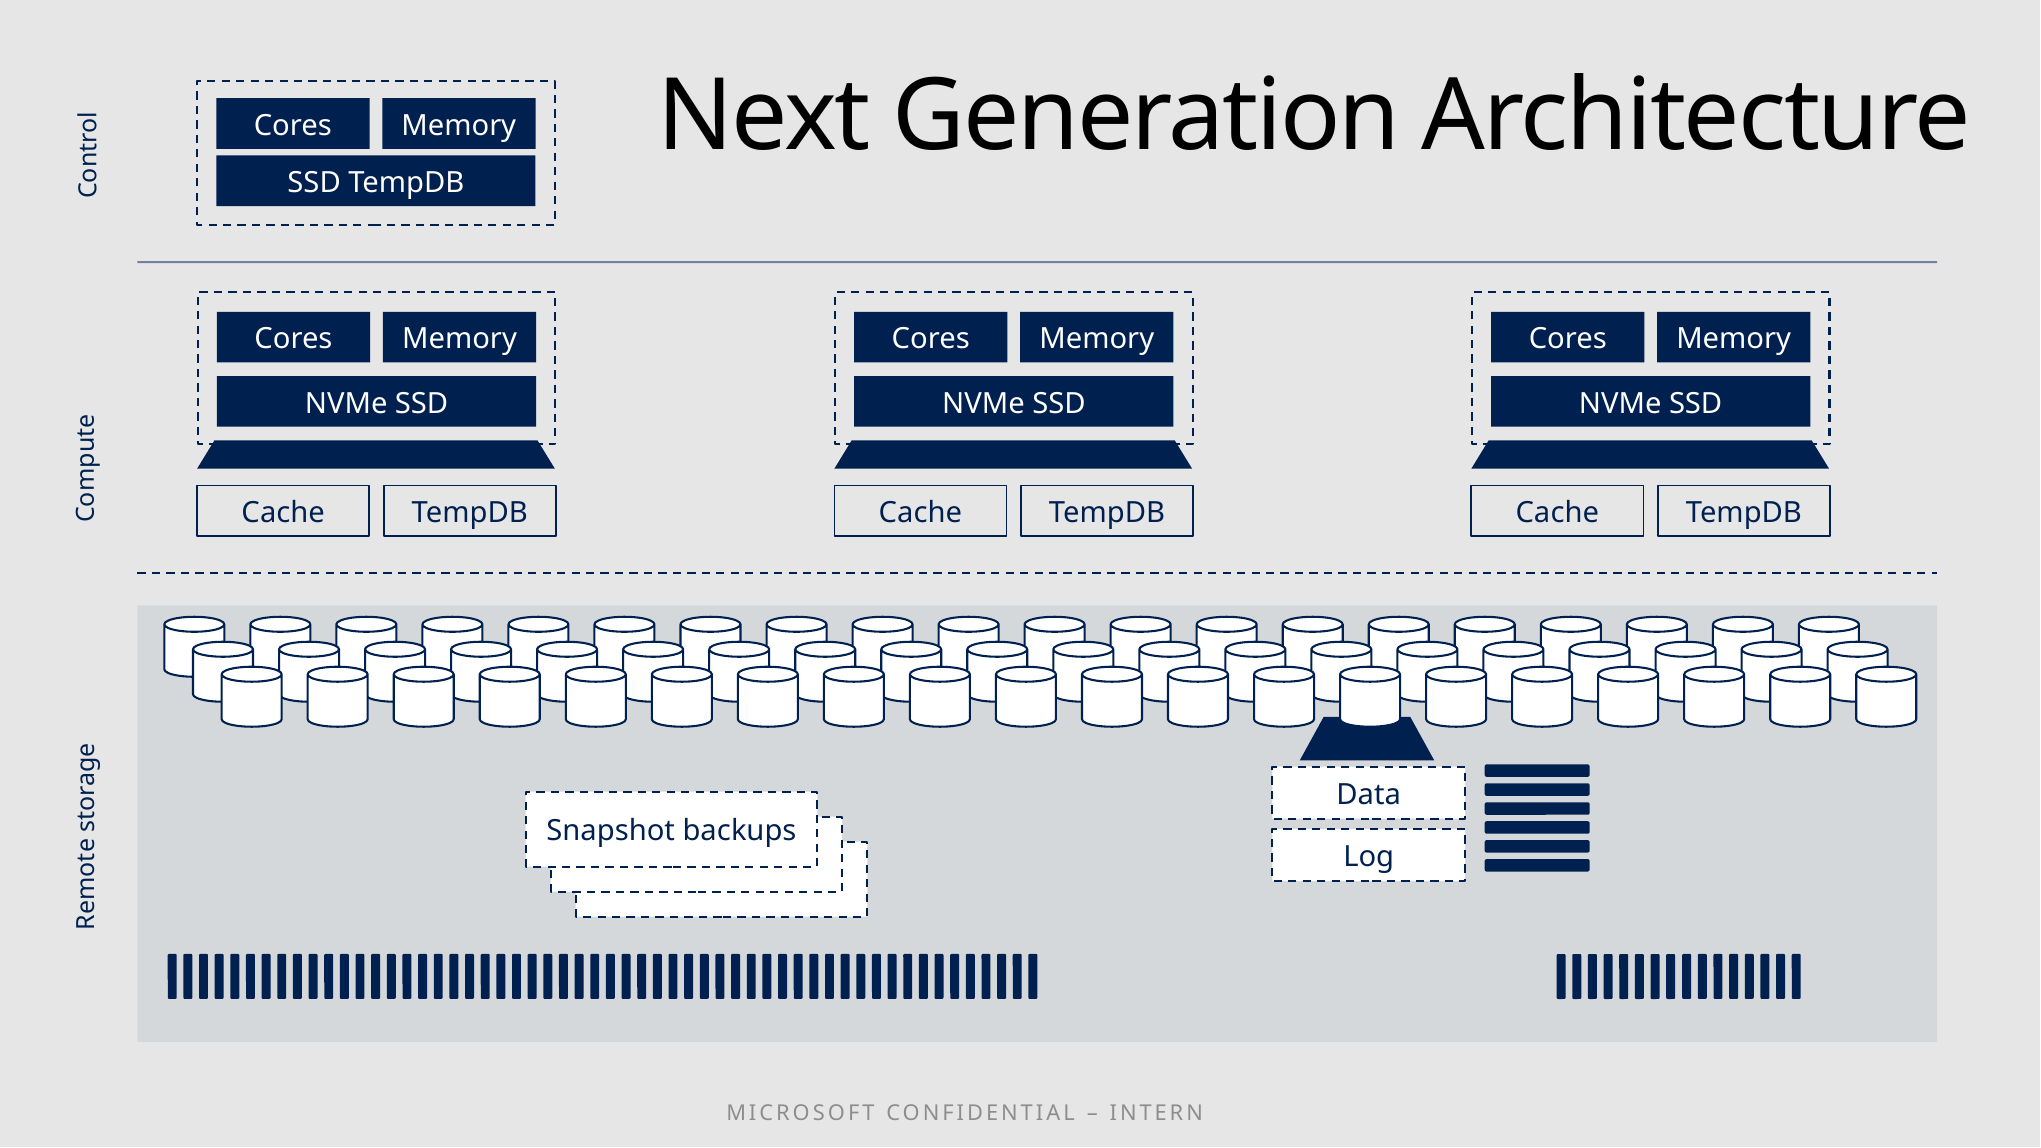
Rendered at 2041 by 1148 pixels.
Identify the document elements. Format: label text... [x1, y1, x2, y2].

text_box [495, 953, 507, 1000]
text_box [1681, 953, 1693, 1000]
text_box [834, 291, 1194, 537]
text_box [354, 953, 366, 1000]
text_box [1775, 953, 1786, 1000]
text_box [683, 953, 695, 1000]
text_box [323, 953, 335, 1000]
text_box [1728, 953, 1739, 1000]
title Next Generation Architecture [45, 48, 1996, 199]
text_box [792, 953, 804, 1000]
text_box [1665, 953, 1677, 1000]
text_box [777, 953, 788, 1000]
text_box [385, 953, 397, 1000]
text_box [432, 953, 444, 1000]
text_box [526, 953, 538, 1000]
text_box Control [61, 81, 116, 229]
text_box [260, 953, 272, 1000]
text_box [1299, 727, 1435, 762]
text_box [542, 953, 554, 1000]
text_box [589, 953, 601, 1000]
text_box [761, 953, 773, 1000]
text_box [464, 953, 475, 1000]
text_box [714, 953, 726, 1000]
text_box [1602, 953, 1614, 1000]
text_box [651, 953, 663, 1000]
text_box [1743, 953, 1755, 1000]
text_box [558, 953, 569, 1000]
text_box [1696, 953, 1708, 1000]
text_box Data [1272, 766, 1466, 819]
text_box [1712, 953, 1724, 1000]
text_box [1027, 953, 1039, 1000]
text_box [196, 291, 557, 537]
text_box [1571, 953, 1583, 1000]
text_box [949, 953, 961, 1000]
text_box [918, 953, 929, 1000]
text_box [137, 604, 1938, 1043]
text_box [605, 953, 616, 1000]
text_box [839, 953, 851, 1000]
text_box [575, 841, 868, 917]
text_box [886, 953, 898, 1000]
text_box [808, 953, 820, 1000]
text_box [1633, 953, 1645, 1000]
text_box [573, 953, 585, 1000]
text_box [698, 953, 710, 1000]
text_box [745, 953, 757, 1000]
text_box [667, 953, 679, 1000]
text_box Snapshot backups [525, 791, 818, 868]
text_box Compute [58, 384, 113, 553]
text_box [1011, 953, 1023, 1000]
text_box [401, 953, 413, 1000]
text_box [1649, 953, 1661, 1000]
text_box [182, 953, 194, 1000]
text_box [370, 953, 382, 1000]
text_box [1484, 764, 1590, 872]
text_box [479, 953, 491, 1000]
text_box [1618, 953, 1630, 1000]
text_box [902, 953, 914, 1000]
text_box [824, 953, 835, 1000]
text_box [245, 953, 256, 1000]
text_box [1759, 953, 1771, 1000]
text_box [730, 953, 741, 1000]
text_box [620, 953, 632, 1000]
text_box [229, 953, 241, 1000]
text_box Log [1272, 828, 1466, 882]
text_box [980, 953, 992, 1000]
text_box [1471, 291, 1831, 537]
text_box [338, 953, 350, 1000]
text_box [417, 953, 428, 1000]
text_box [198, 953, 209, 1000]
text_box [1790, 953, 1802, 1000]
text_box [1587, 953, 1598, 1000]
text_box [164, 616, 1917, 727]
text_box [213, 953, 225, 1000]
text_box [292, 953, 303, 1000]
text_box [996, 953, 1008, 1000]
text_box [933, 953, 945, 1000]
text_box [511, 953, 522, 1000]
text_box [1555, 953, 1567, 1000]
text_box [855, 953, 867, 1000]
text_box [276, 953, 288, 1000]
text_box [550, 816, 843, 893]
text_box [636, 953, 648, 1000]
text_box [307, 953, 319, 1000]
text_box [196, 80, 555, 225]
text_box [448, 953, 460, 1000]
text_box [871, 953, 882, 1000]
text_box Remote storage [59, 644, 113, 1029]
text_box [166, 953, 178, 1000]
text_box [964, 953, 976, 1000]
